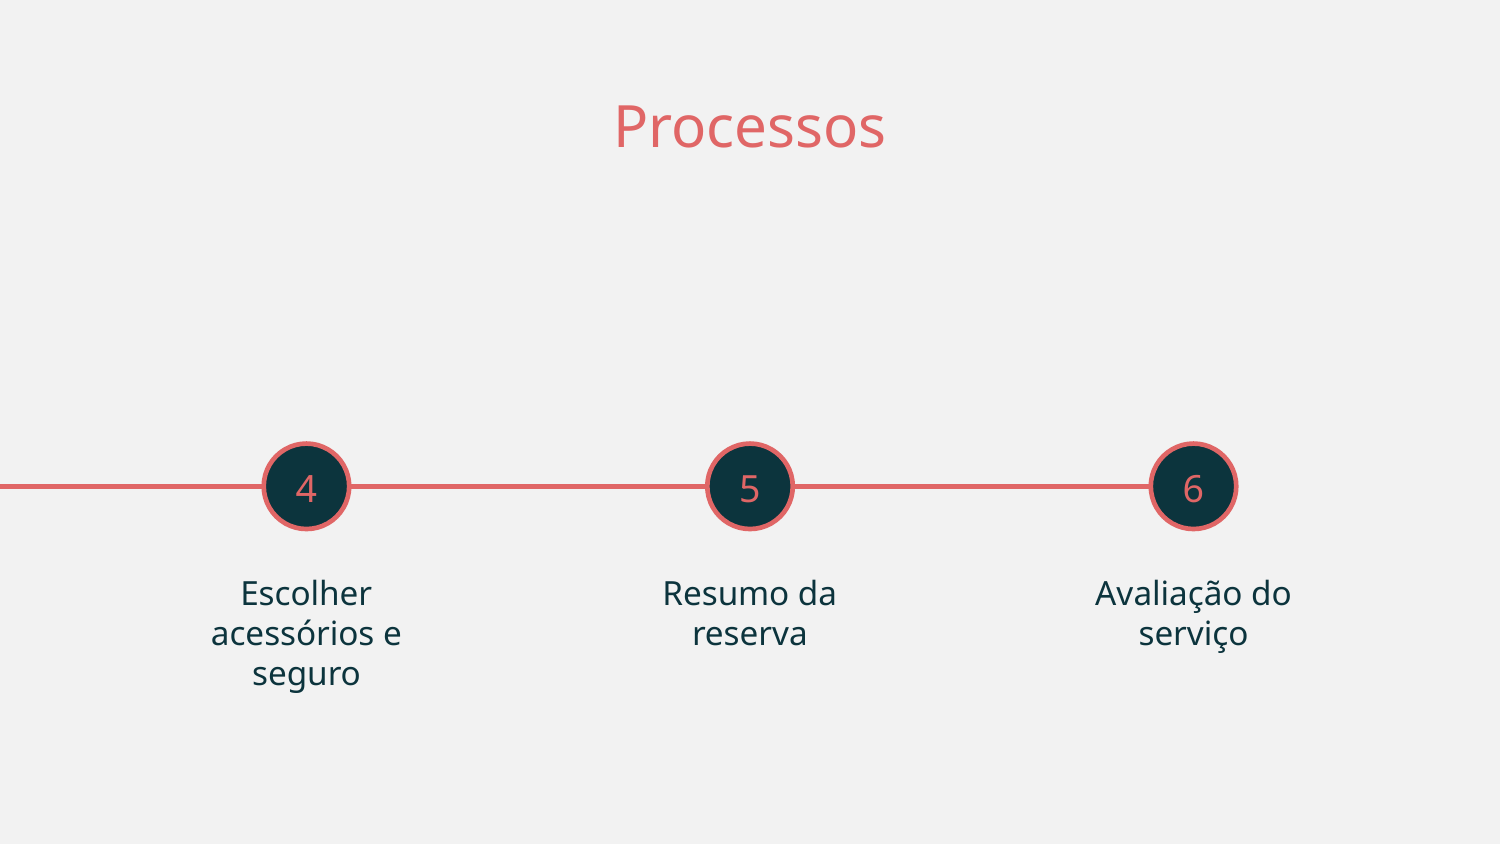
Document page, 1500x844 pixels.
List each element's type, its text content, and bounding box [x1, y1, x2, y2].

text_box 5 [707, 443, 793, 530]
title Processos [51, 73, 1449, 168]
text_box 4 [263, 443, 350, 530]
subtitle Avaliação do serviço [1029, 557, 1358, 685]
subtitle Escolher acessórios e seguro [142, 557, 471, 685]
subtitle Resumo da reserva [585, 557, 915, 685]
text_box 6 [1150, 443, 1237, 530]
